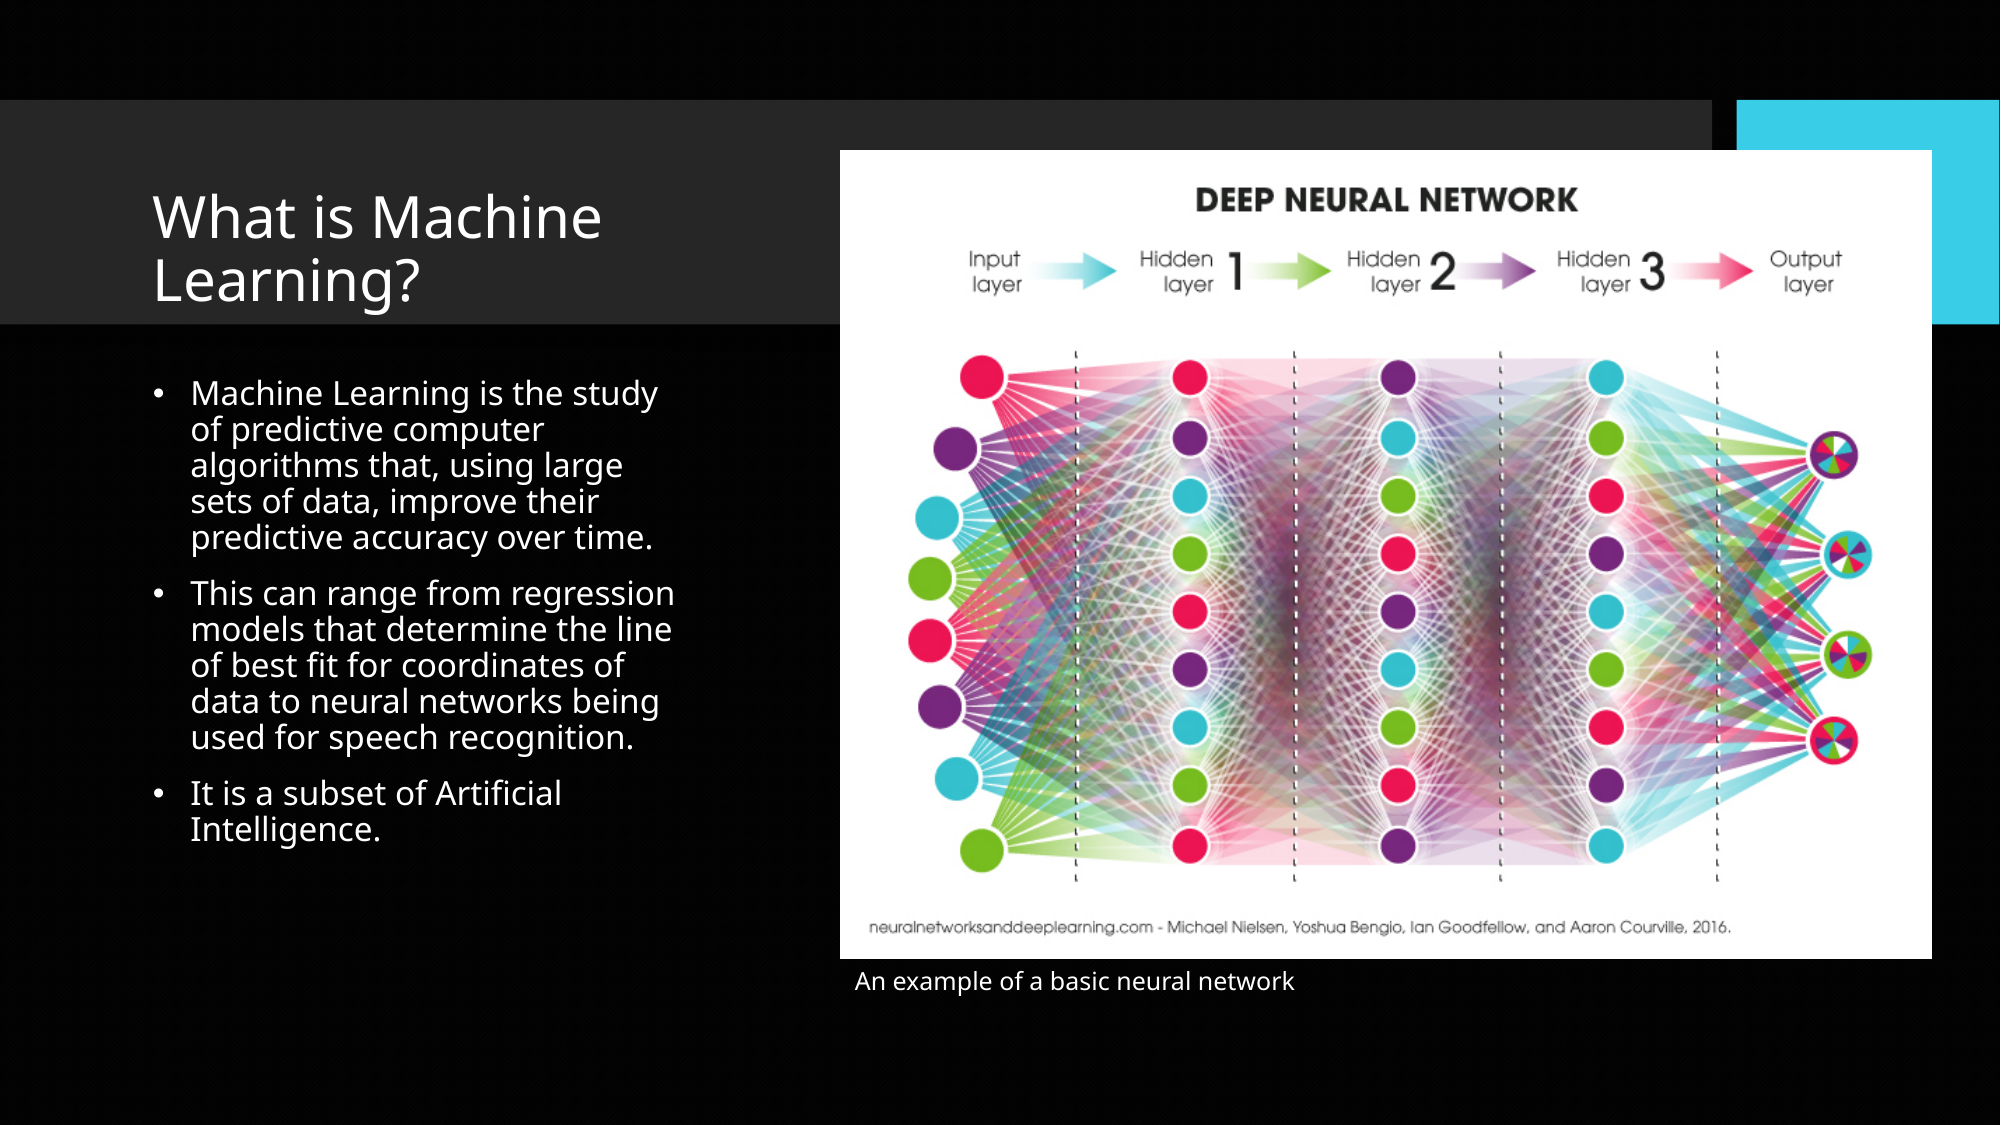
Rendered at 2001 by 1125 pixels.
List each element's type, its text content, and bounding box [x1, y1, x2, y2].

title What is Machine Learning? [138, 160, 698, 342]
picture [0, 149, 2000, 959]
text_box An example of a basic neural network [839, 959, 1784, 1003]
list Machine Learning is the study of predictive computer algorithms that, using large sets of data, improve their predictive accuracy over time. This can range from regression models that determine the line of best fit for coordinates of data to neural networks being used for speech recognition. It is a subset of Artificial Intelligence. [138, 369, 698, 954]
